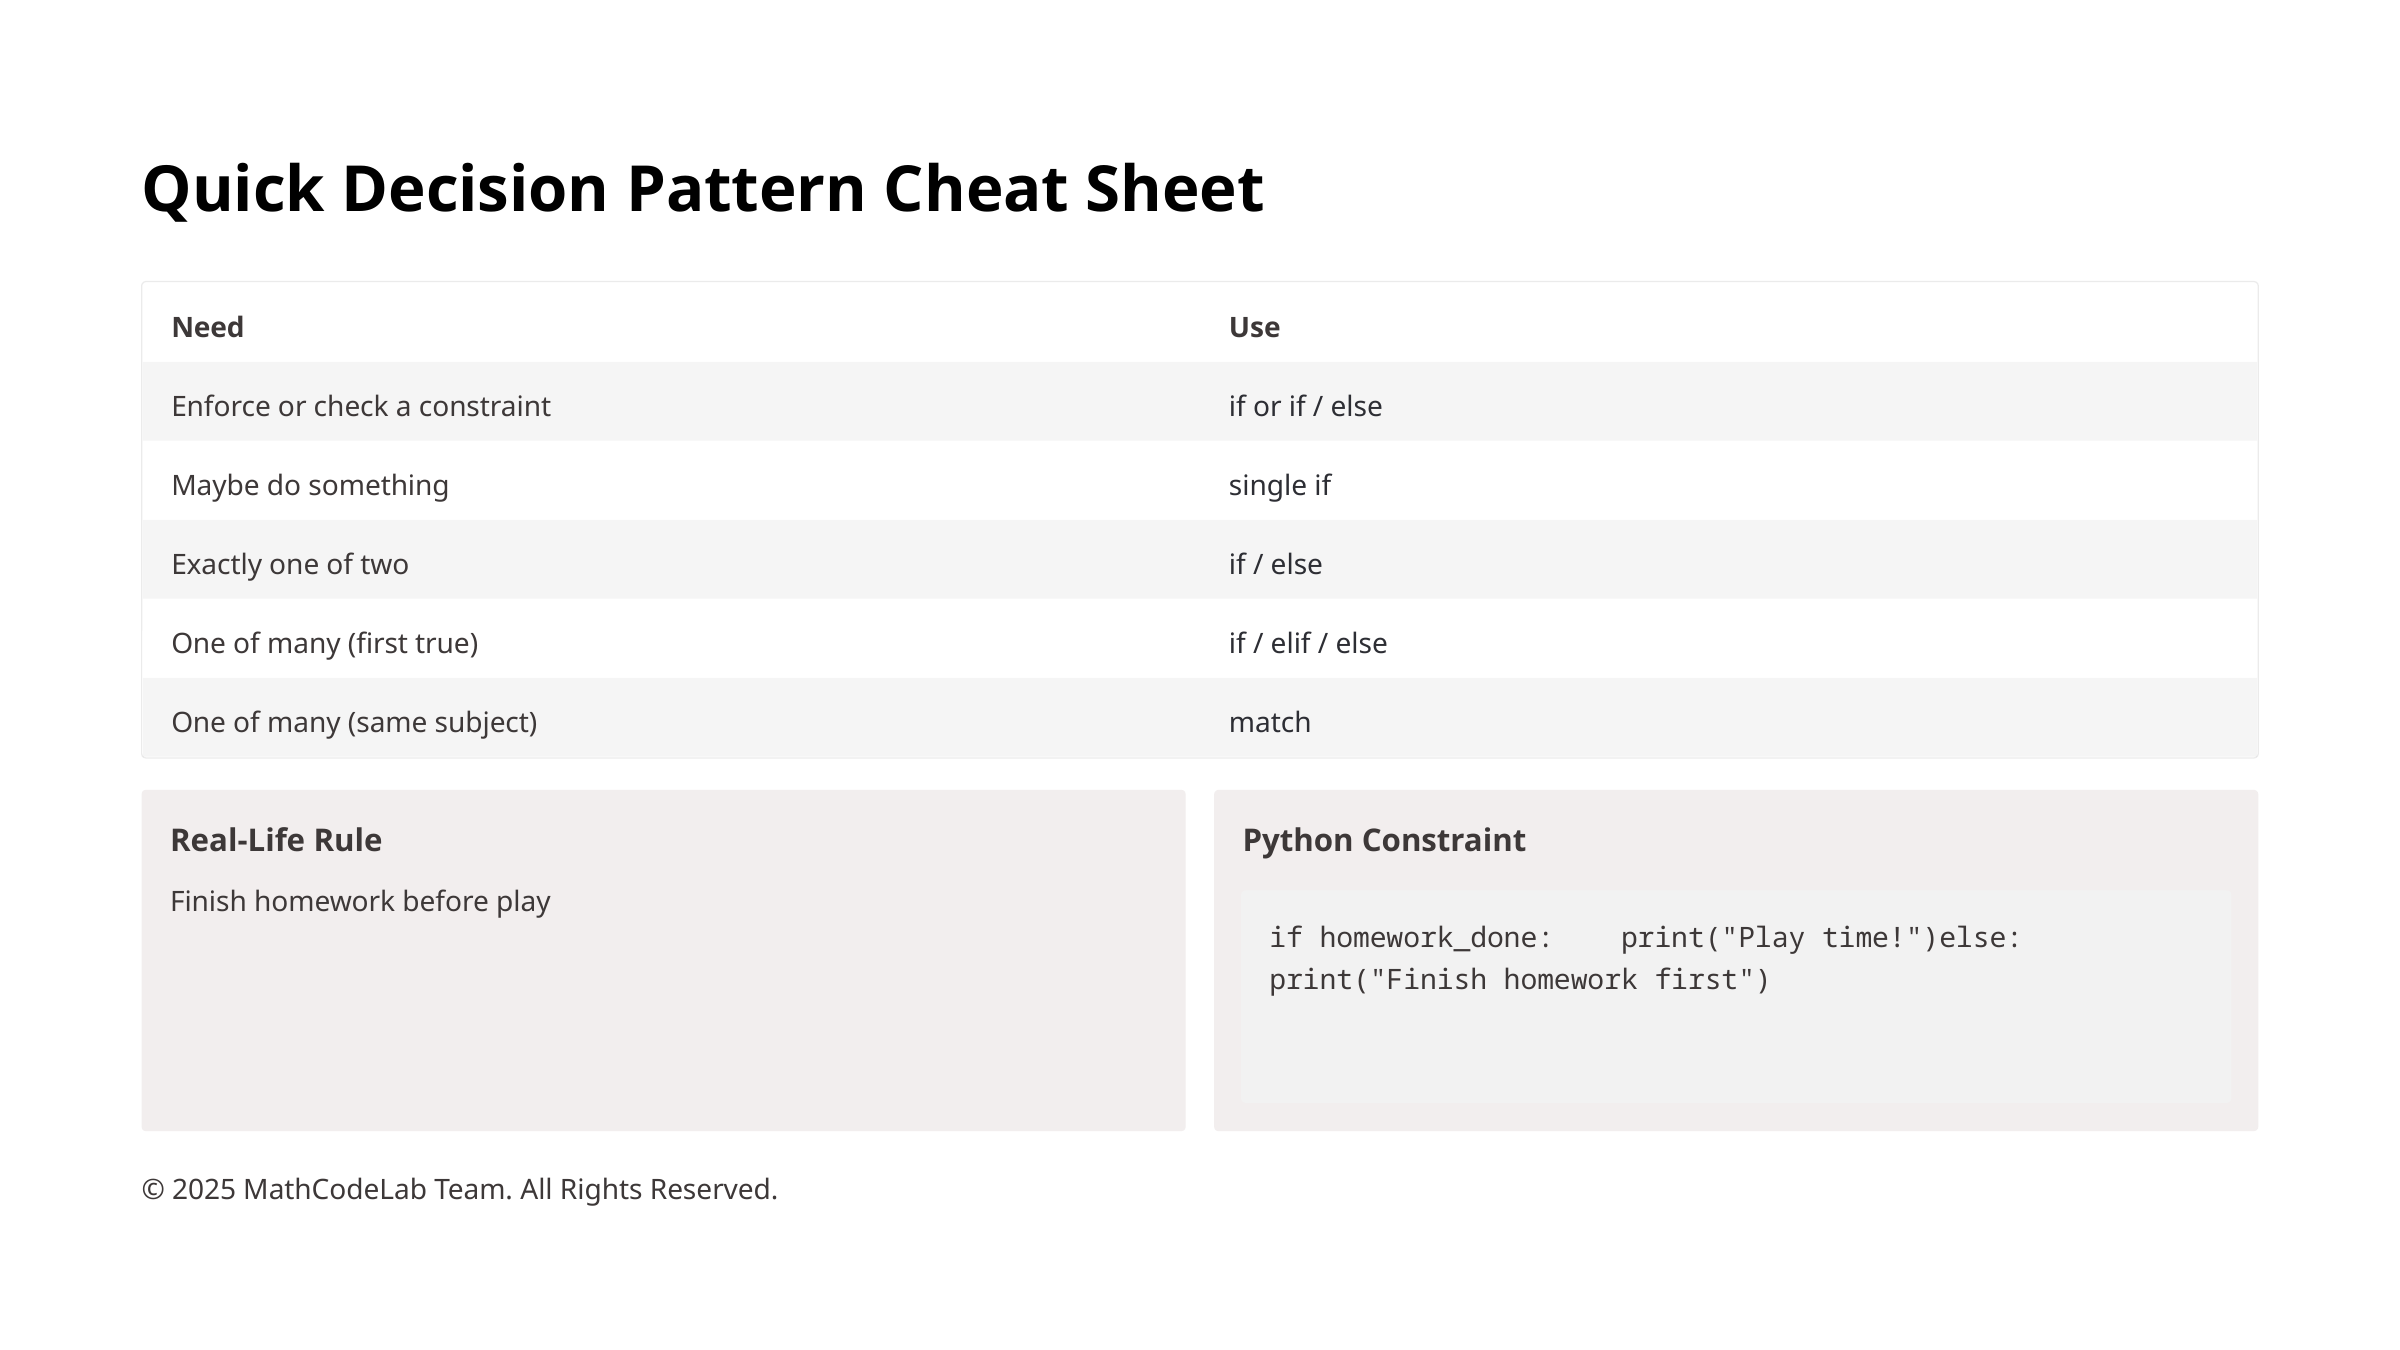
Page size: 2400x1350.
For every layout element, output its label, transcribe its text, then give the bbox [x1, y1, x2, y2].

text_box Need [171, 301, 1171, 344]
text_box Maybe do something [171, 458, 1171, 502]
text_box Finish homework before play [170, 875, 1158, 918]
text_box One of many (same subject) [171, 695, 1171, 739]
text_box if or if / else [1228, 380, 2229, 423]
text_box match [1228, 695, 2229, 739]
text_box [142, 677, 2258, 757]
text_box Python Constraint [1242, 818, 1565, 859]
text_box [1241, 890, 2232, 1103]
text_box [142, 361, 2258, 440]
text_box [1214, 789, 2259, 1132]
text_box single if [1228, 458, 2229, 502]
text_box if / elif / else [1228, 616, 2229, 660]
text_box if / else [1228, 537, 2229, 581]
text_box [142, 282, 2258, 361]
text_box One of many (first true) [171, 616, 1171, 660]
text_box if homework_done: print("Play time!")else: print("Finish homework first") [1269, 911, 2203, 1082]
text_box Enforce or check a constraint [171, 380, 1171, 423]
text_box Exactly one of two [171, 537, 1171, 581]
text_box © 2025 MathCodeLab Team. All Rights Reserved. [141, 1163, 2259, 1206]
text_box [142, 598, 2258, 677]
text_box Use [1228, 301, 2229, 344]
text_box [142, 440, 2258, 519]
text_box Quick Decision Pattern Cheat Sheet [141, 144, 1351, 225]
text_box [142, 519, 2258, 598]
text_box [141, 789, 1186, 1132]
text_box Real-Life Rule [169, 818, 492, 859]
